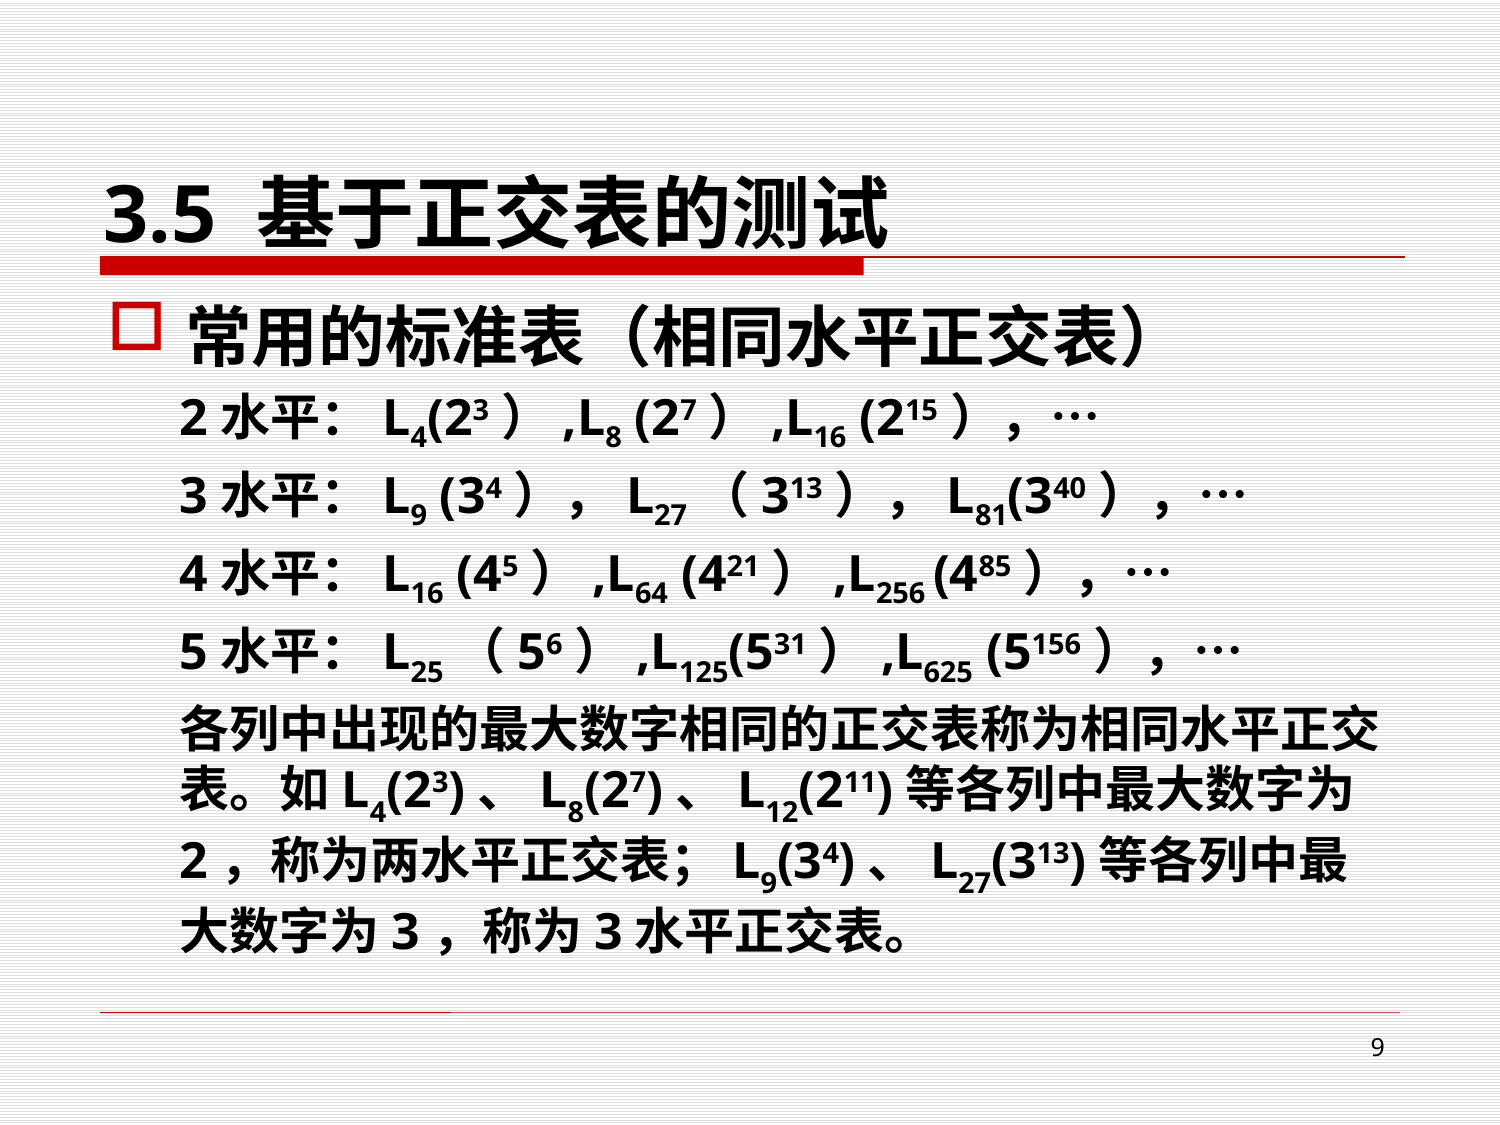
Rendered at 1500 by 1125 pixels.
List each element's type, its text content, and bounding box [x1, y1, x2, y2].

text_box 3.5 基于正交表的测试 [88, 66, 1401, 266]
slide_number 9 [1074, 1024, 1401, 1103]
list 常用的标准表（相同水平正交表） 2水平：L4(23）,L8 (27）,L16 (215），… 3水平：L9 (34），L27（313），L81(340），… 4水平：L16 (45）,L64 (421）,L256 (485），… 5水平：L25（56）,L125(531）,L625 (5156），… 各列中出现的最大数字相同的正交表称为相同水平正交表。如L4(23)、L8(27)、L12(211)等各列中最大数字为2，称为两水平正交表；L9(34)、L27(313)等各列中最大数字为3，称为3水平正交表。 [92, 287, 1406, 988]
